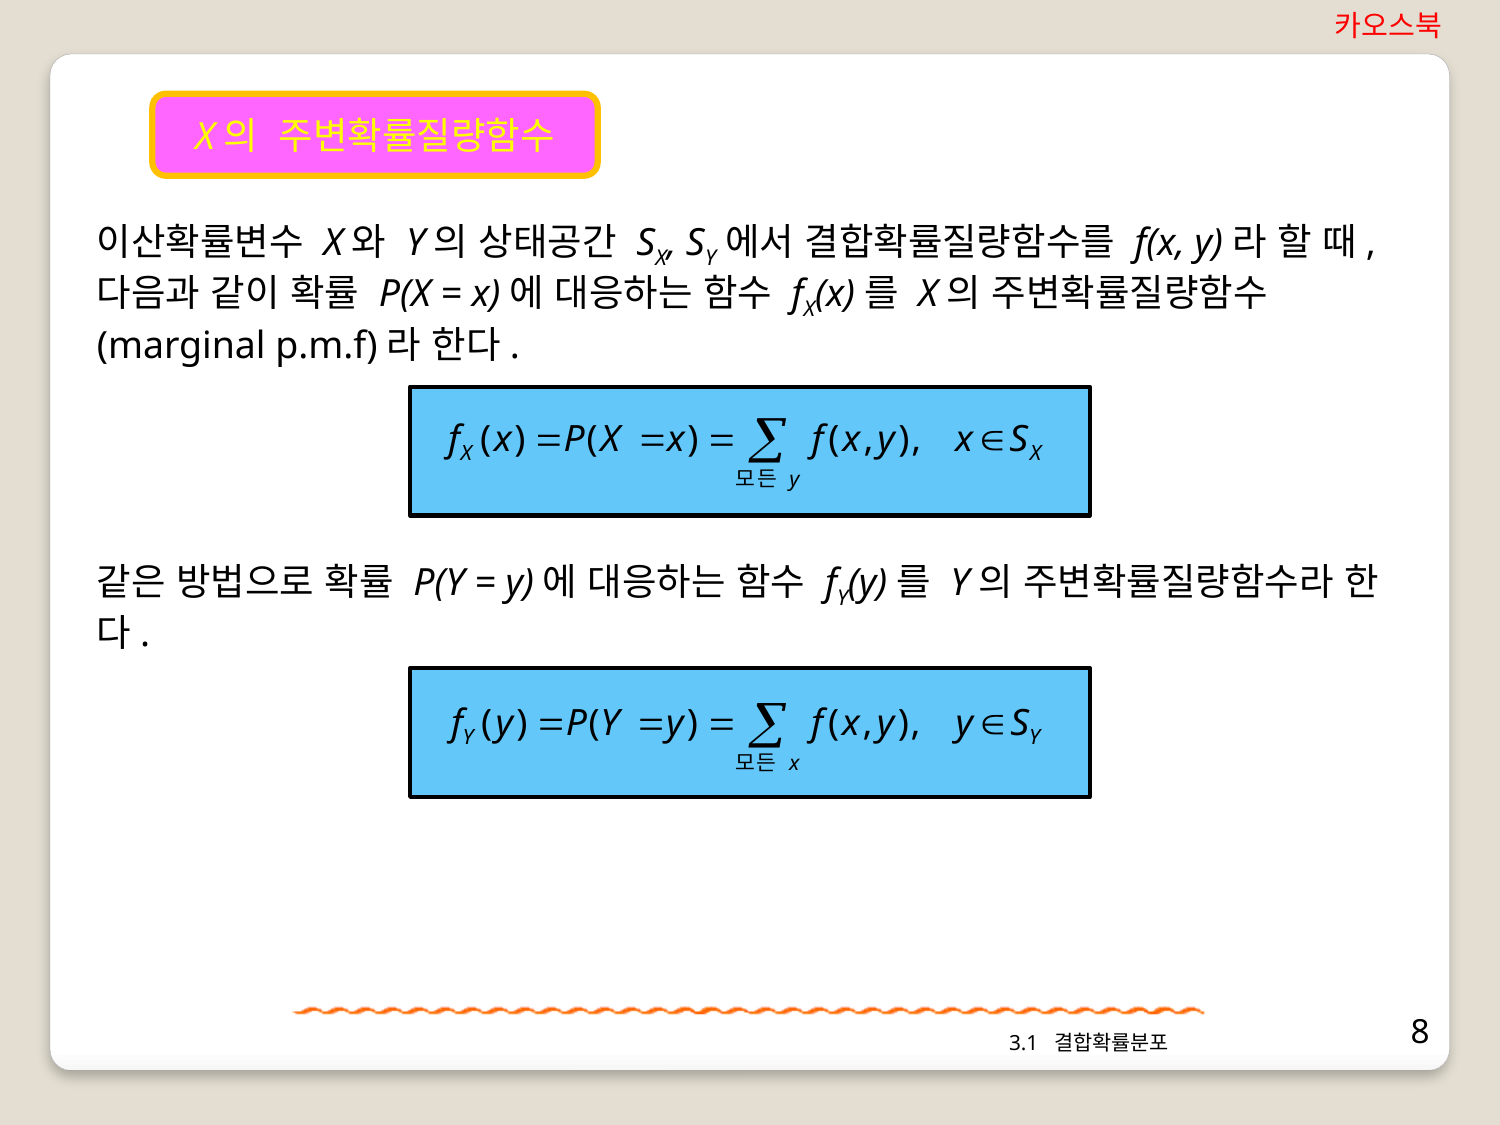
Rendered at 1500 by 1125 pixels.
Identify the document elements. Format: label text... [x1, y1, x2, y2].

text_box [407, 383, 1093, 519]
text_box X의 주변확률질량함수 [148, 90, 602, 180]
text_box [407, 664, 1093, 800]
picture [281, 1003, 1219, 1020]
slide_number 8 [1369, 1002, 1445, 1063]
text_box 이산확률변수 X와 Y의 상태공간 SX, SY에서 결합확률질량함수를 f(x, y)라 할 때, 다음과 같이 확률 P(X = x)에 대응하는 함수 fX(x)를 X의 주변확률질량함수(marginal p.m.f)라 한다. [82, 210, 1442, 373]
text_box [439, 696, 1052, 779]
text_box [436, 411, 1055, 501]
text_box 같은 방법으로 확률 P(Y = y)에 대응하는 함수 fY(y)를 Y의 주변확률질량함수라 한다. [82, 550, 1442, 662]
text_box 카오스북 [1277, 0, 1500, 50]
footer 3.1 결합확률분포 [994, 1002, 1369, 1063]
